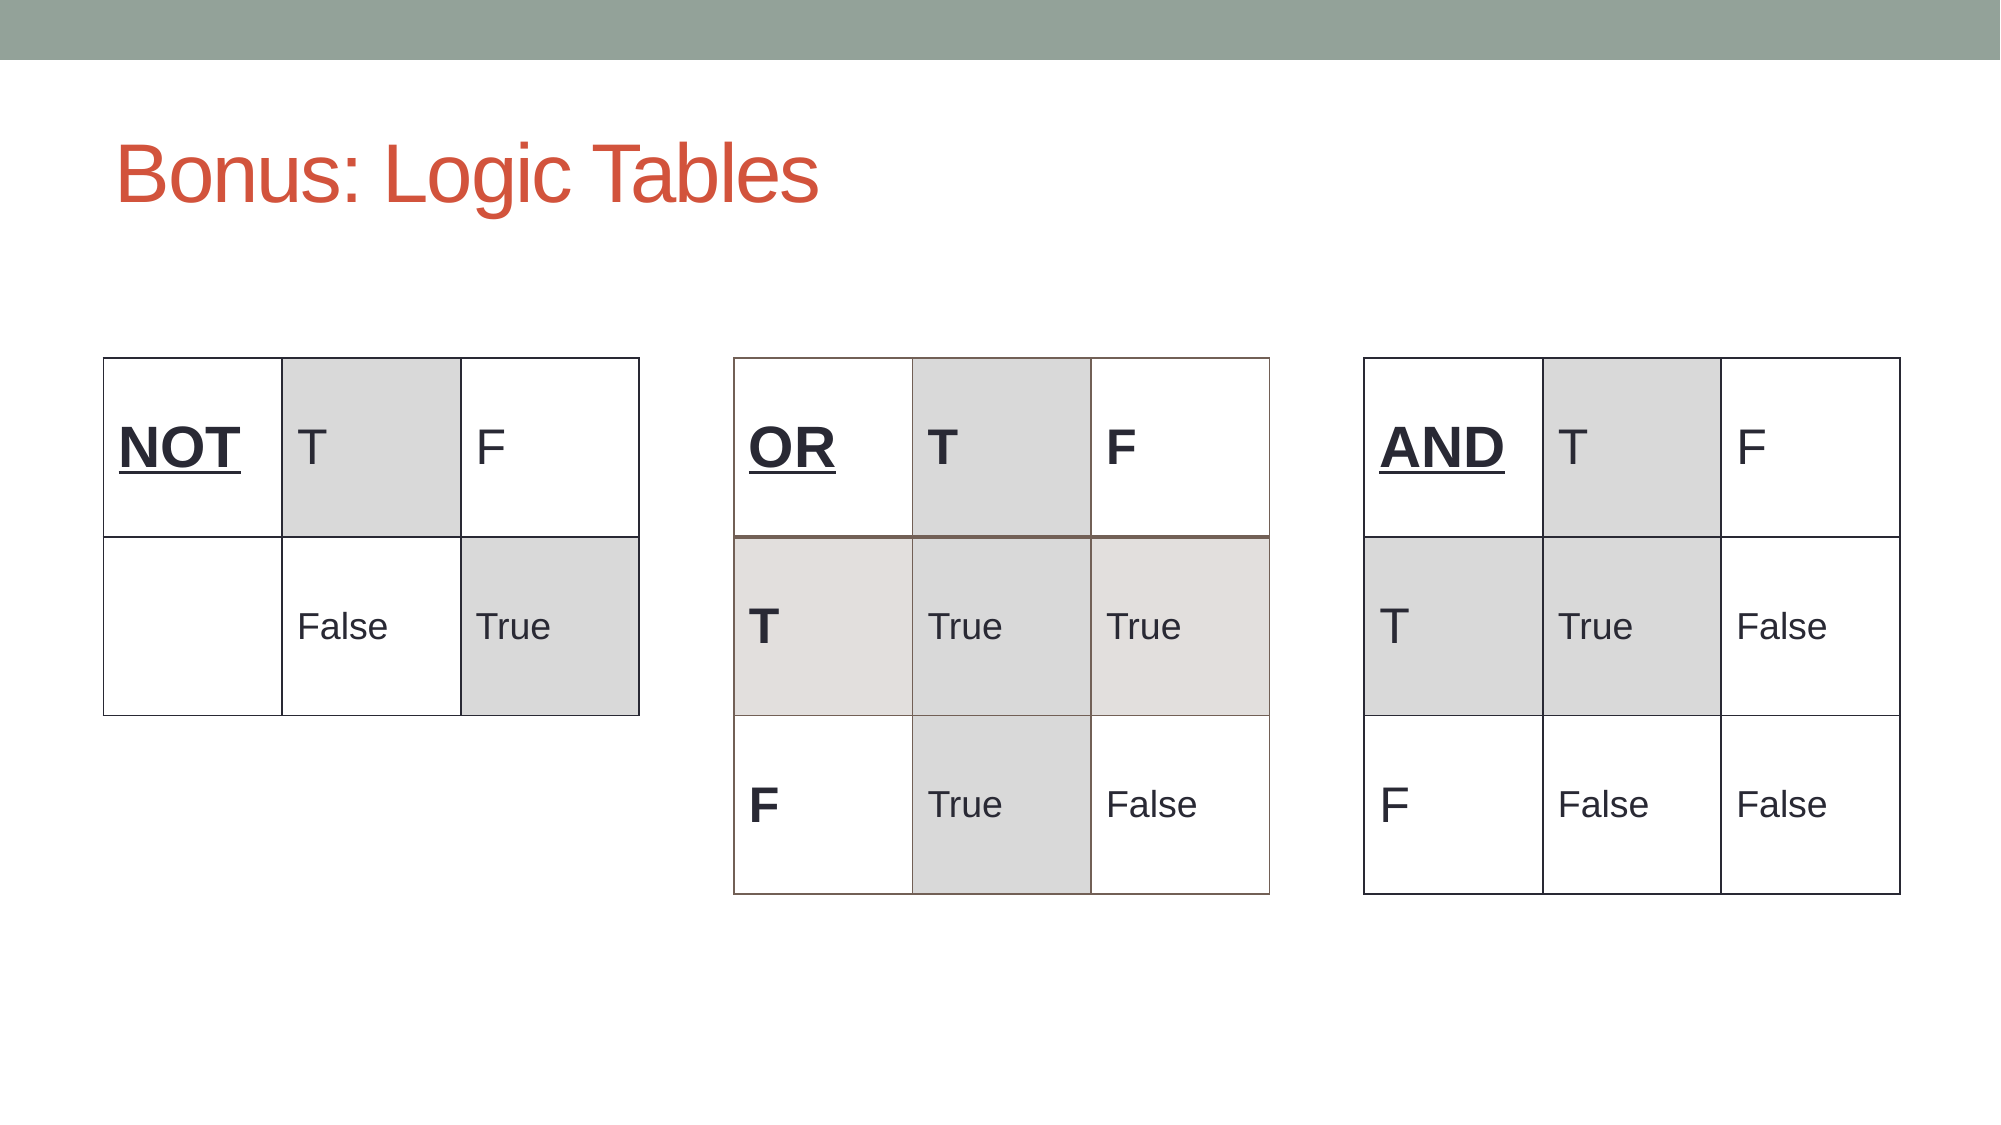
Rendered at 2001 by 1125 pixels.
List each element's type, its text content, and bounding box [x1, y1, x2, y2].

table_header NOT [104, 359, 281, 536]
table_cell T [735, 539, 912, 715]
table_cell False [1722, 716, 1899, 893]
table_cell True [913, 716, 1090, 893]
table_cell False [1722, 538, 1899, 715]
table_header T [283, 359, 460, 536]
table_header OR [735, 359, 912, 535]
title Bonus: Logic Tables [99, 87, 1900, 250]
table_header F [1722, 359, 1899, 536]
table_cell F [735, 716, 912, 893]
table_cell T [1365, 538, 1542, 715]
table_header F [1092, 359, 1269, 535]
table_cell F [1365, 716, 1542, 893]
table_cell False [1092, 716, 1269, 893]
table_cell False [1544, 716, 1720, 893]
table_cell [104, 538, 281, 715]
table_header T [913, 359, 1090, 535]
table_header F [462, 359, 638, 536]
table_header AND [1365, 359, 1542, 536]
table_cell True [1092, 539, 1269, 715]
table_cell False [283, 538, 460, 715]
table_cell True [913, 539, 1090, 715]
table_cell True [1544, 538, 1720, 715]
table_cell True [462, 538, 638, 715]
table_header T [1544, 359, 1720, 536]
